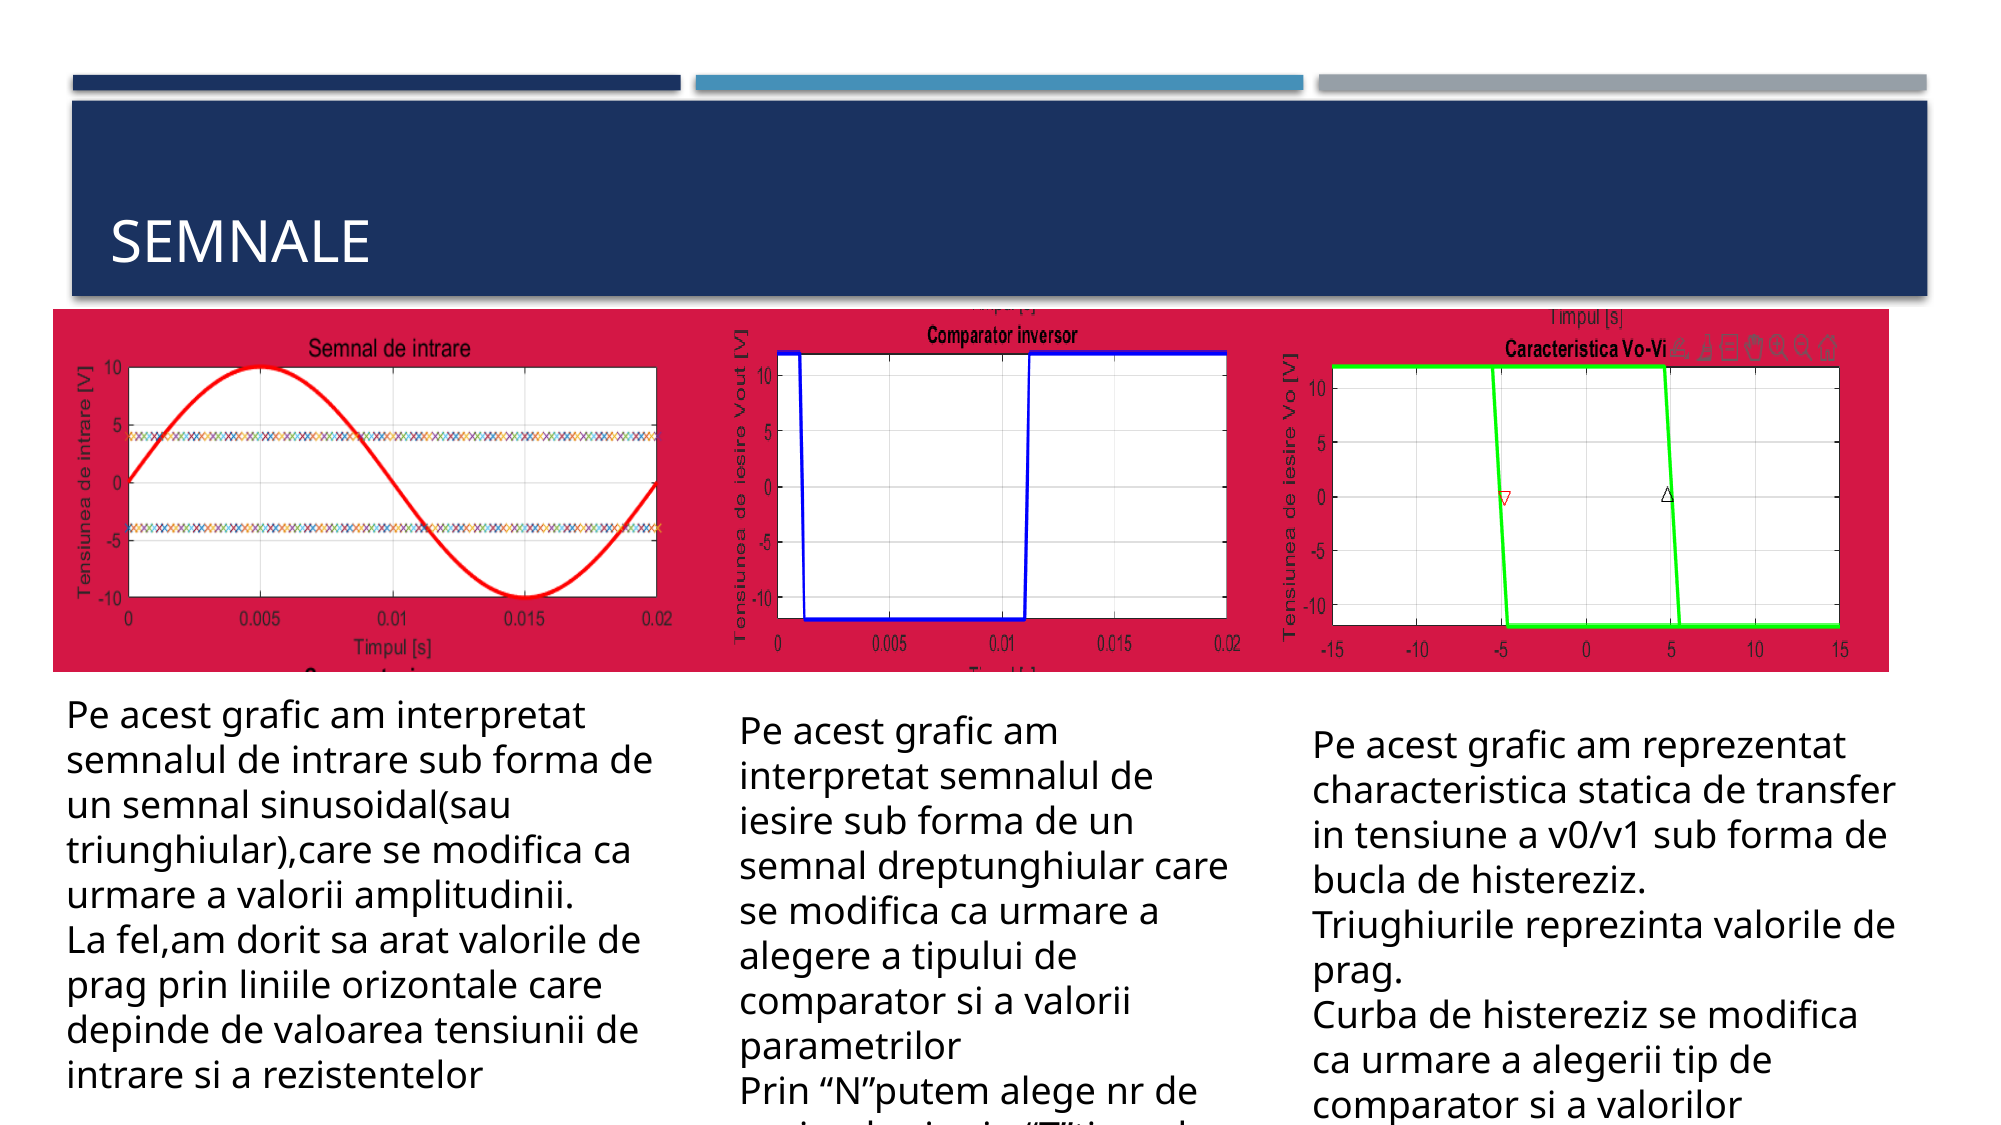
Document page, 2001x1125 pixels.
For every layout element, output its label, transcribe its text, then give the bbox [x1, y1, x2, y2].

picture [719, 309, 1889, 672]
text_box Pe acest grafic am interpretat semnalul de iesire sub forma de un semnal dreptunghiular care se modifica ca urmare a alegere a tipului de comparator si a valorii parametrilor Prin “N”putem alege nr de perioade si prin “T”timpul unei perioade. [724, 699, 1265, 1125]
text_box Pe acest grafic am reprezentat characteristica statica de transfer in tensiune a v0/v1 sub forma de bucla de histereziz. Triughiurile reprezinta valorile de prag. Curba de histereziz se modifica ca urmare a alegerii tip de comparator si a valorilor parametrilor de intrare. [1297, 713, 1917, 1125]
title Semnale [95, 115, 1905, 282]
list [53, 309, 716, 672]
text_box Pe acest grafic am interpretat semnalul de intrare sub forma de un semnal sinusoidal(sau triunghiular),care se modifica ca urmare a valorii amplitudinii. La fel,am dorit sa arat valorile de prag prin liniile orizontale care depinde de valoarea tensiunii de intrare si a rezistentelor [51, 683, 725, 1104]
